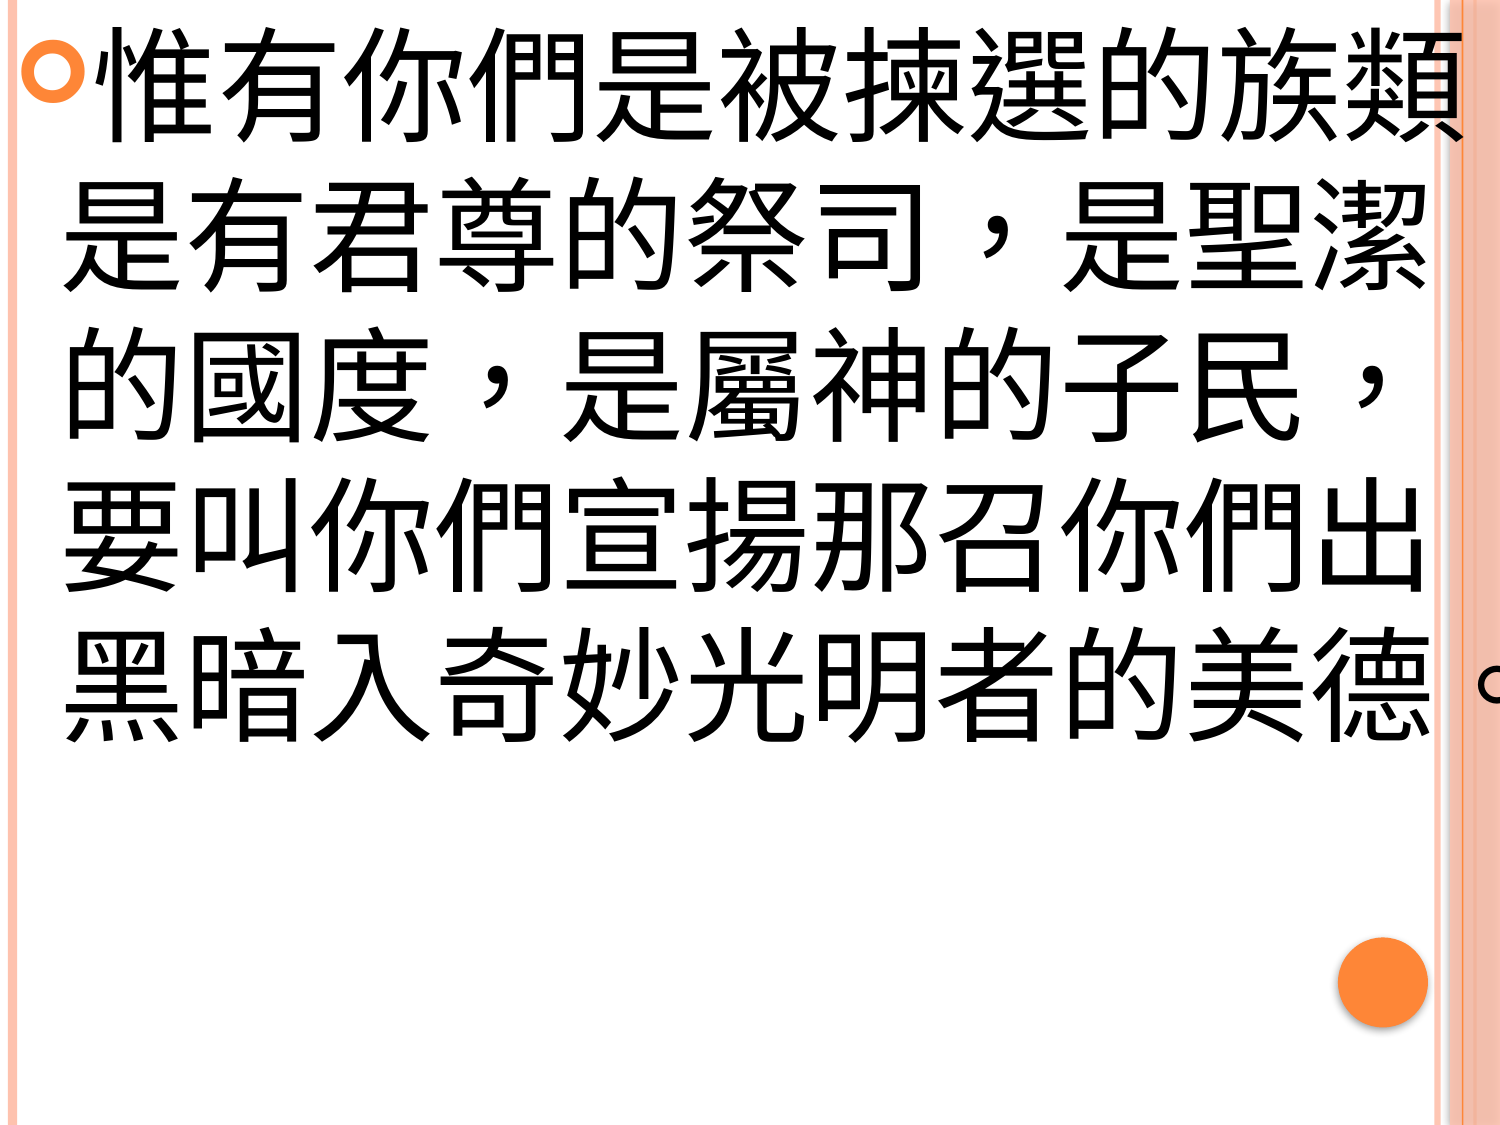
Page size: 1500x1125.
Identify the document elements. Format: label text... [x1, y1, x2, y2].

list 惟有你們是被揀選的族類，是有君尊的祭司，是聖潔的國度，是屬神的子民，要叫你們宣揚那召你們出黑暗入奇妙光明者的美德。 [0, 0, 1500, 1125]
